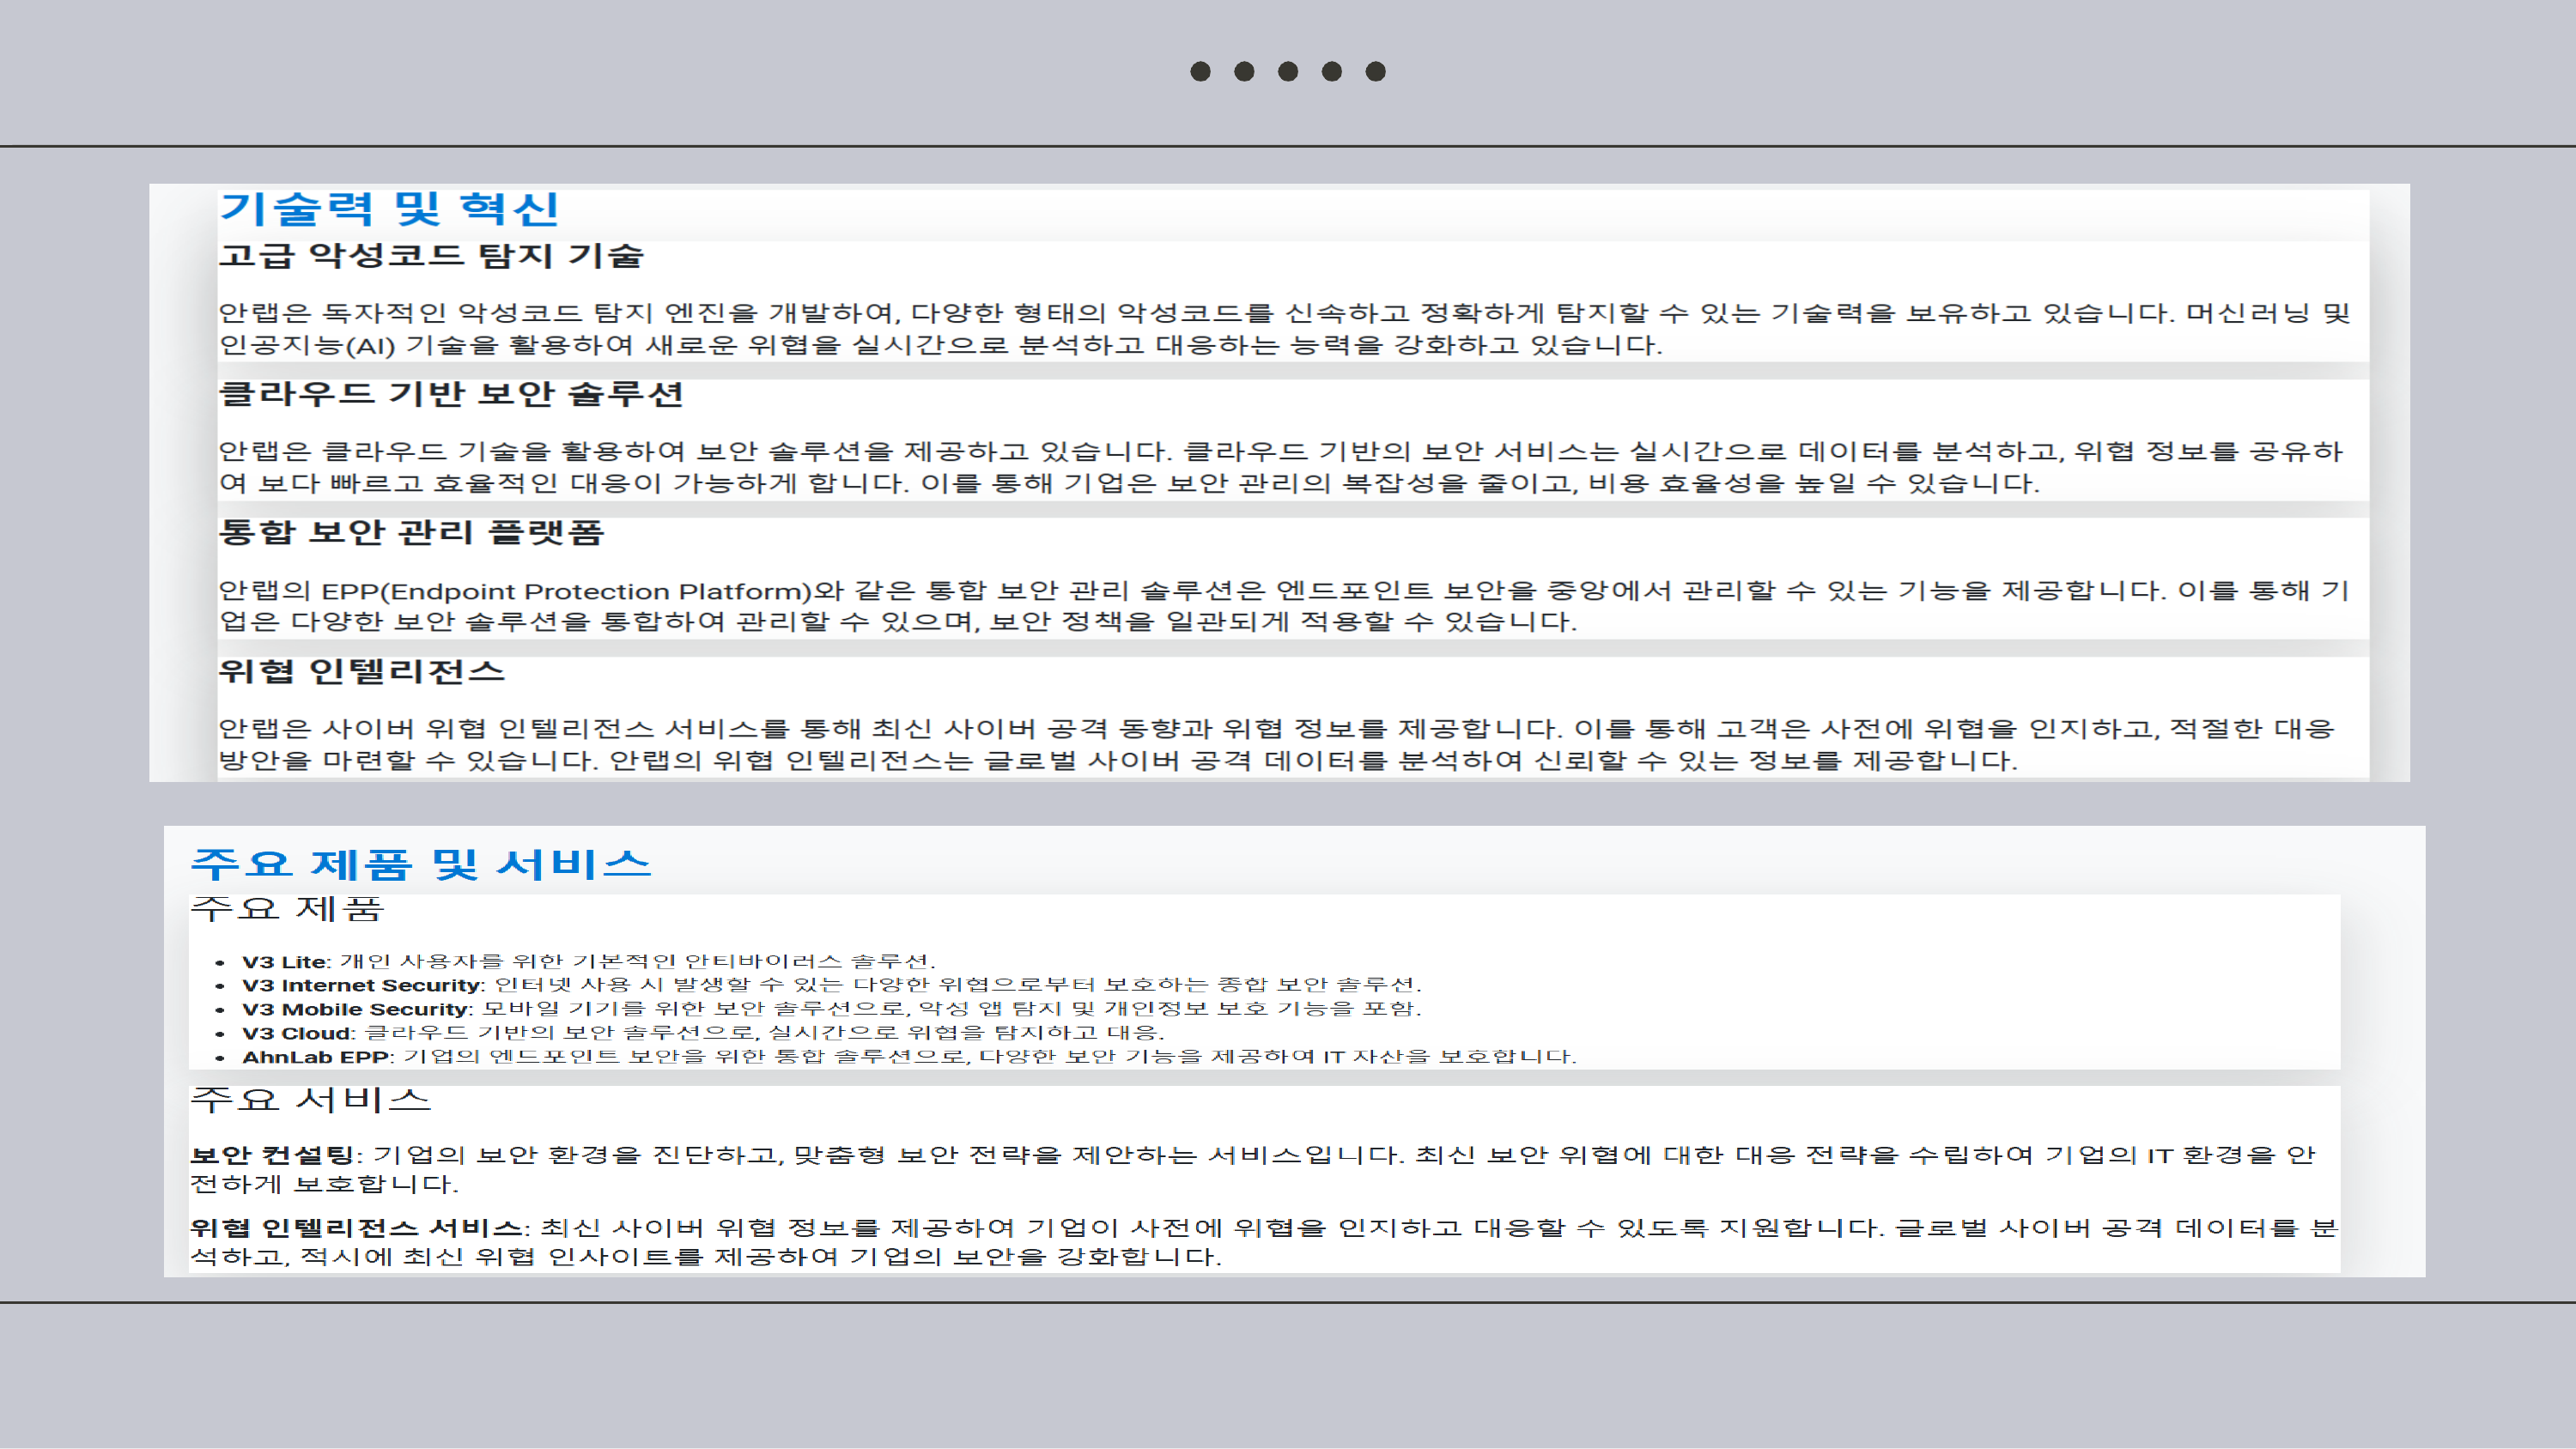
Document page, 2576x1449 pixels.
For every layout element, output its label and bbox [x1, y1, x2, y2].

picture [1190, 61, 1211, 82]
picture [164, 826, 2427, 1277]
picture [1321, 61, 1342, 82]
picture [1234, 61, 1255, 82]
picture [1365, 61, 1387, 82]
picture [149, 184, 2410, 782]
picture [1277, 61, 1298, 82]
